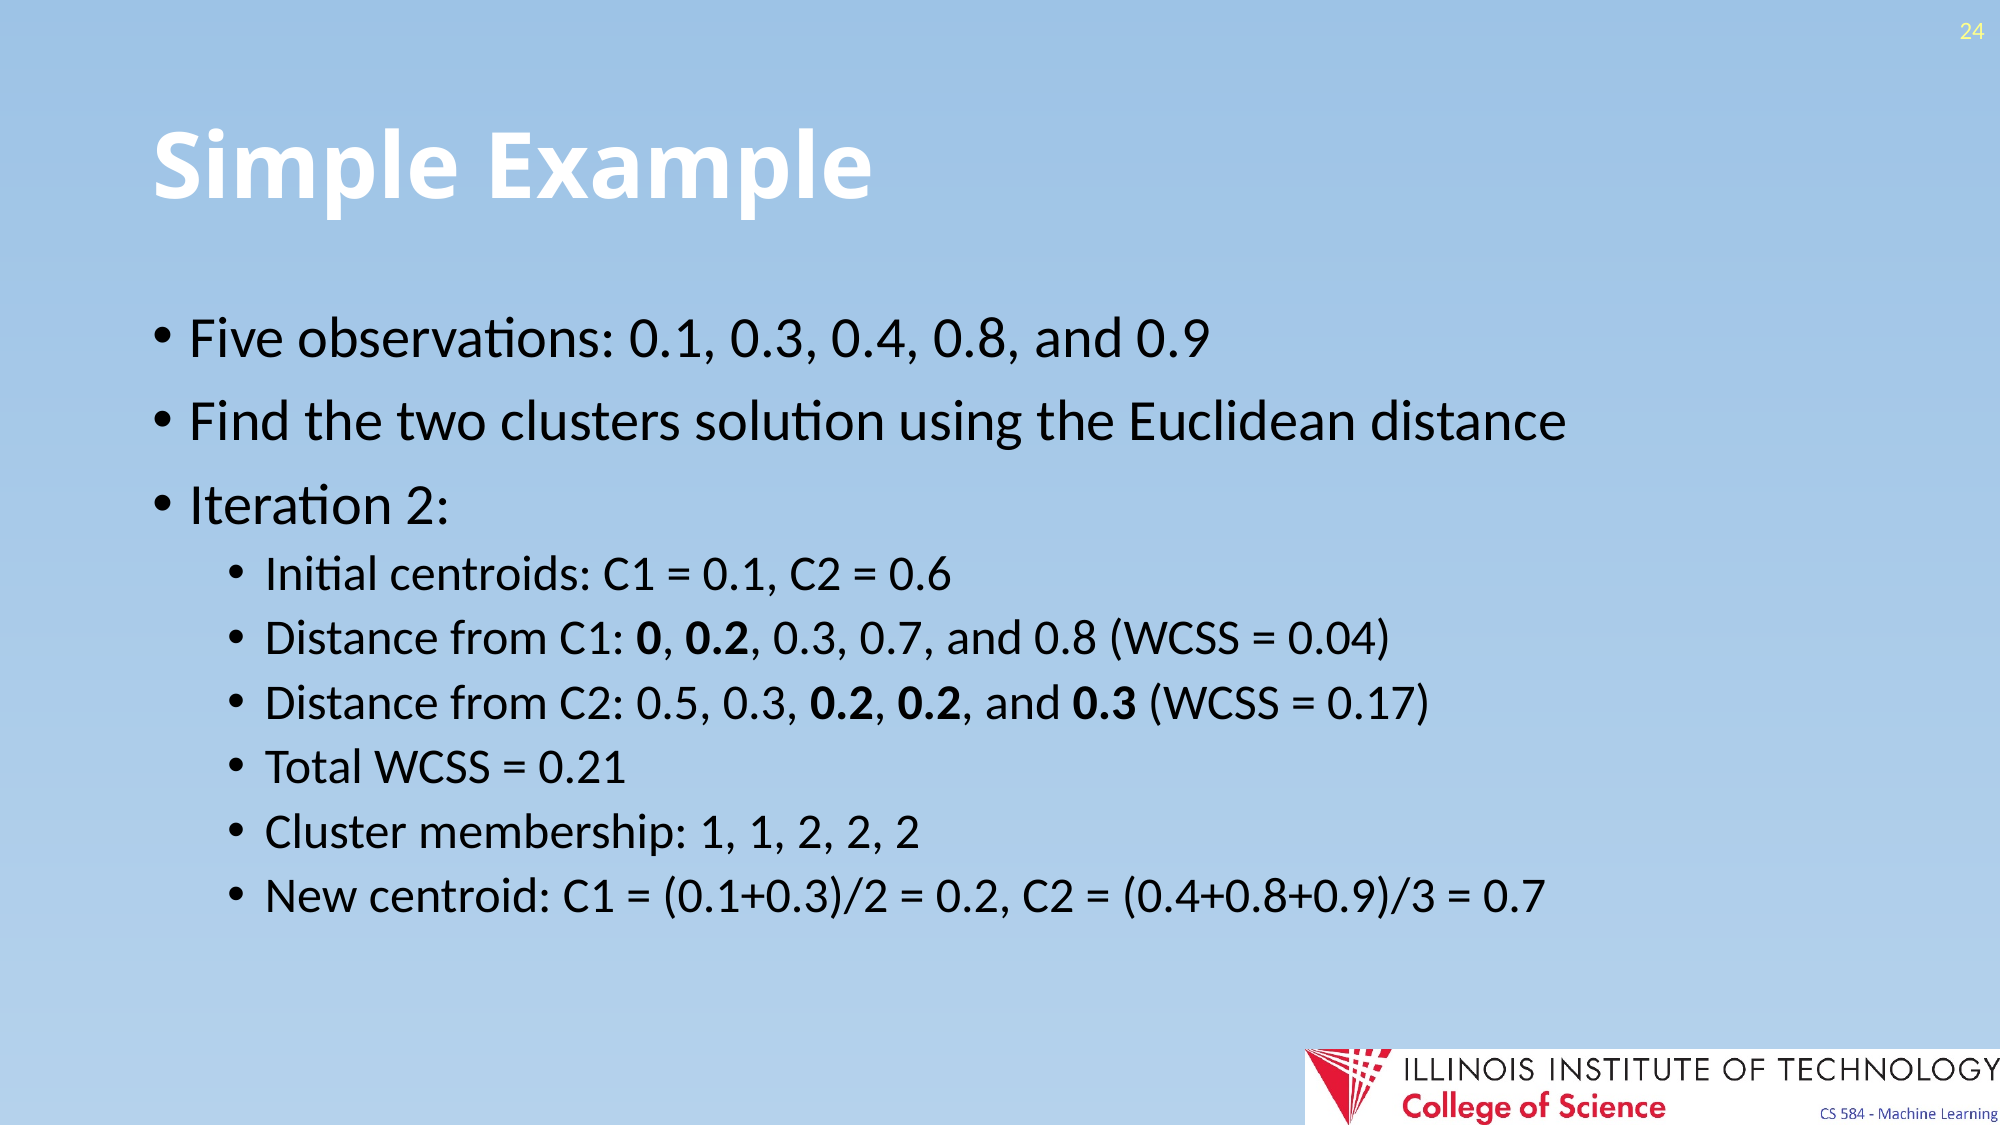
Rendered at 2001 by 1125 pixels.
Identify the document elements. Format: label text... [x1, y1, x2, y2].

list Five observations: 0.1, 0.3, 0.4, 0.8, and 0.9 Find the two clusters solution using the Euclidean distance Iteration 2: Initial centroids: C1 = 0.1, C2 = 0.6 Distance from C1: 0, 0.2, 0.3, 0.7, and 0.8 (WCSS = 0.04) Distance from C2: 0.5, 0.3, 0.2, 0.2, and 0.3 (WCSS = 0.17) Total WCSS = 0.21 Cluster membership: 1, 1, 2, 2, 2 New centroid: C1 = (0.1+0.3)/2 = 0.2, C2 = (0.4+0.8+0.9)/3 = 0.7 [137, 299, 1863, 1014]
picture [1305, 1049, 2000, 1125]
slide_number 24 [1550, 0, 2000, 60]
title Simple Example [137, 59, 1863, 278]
